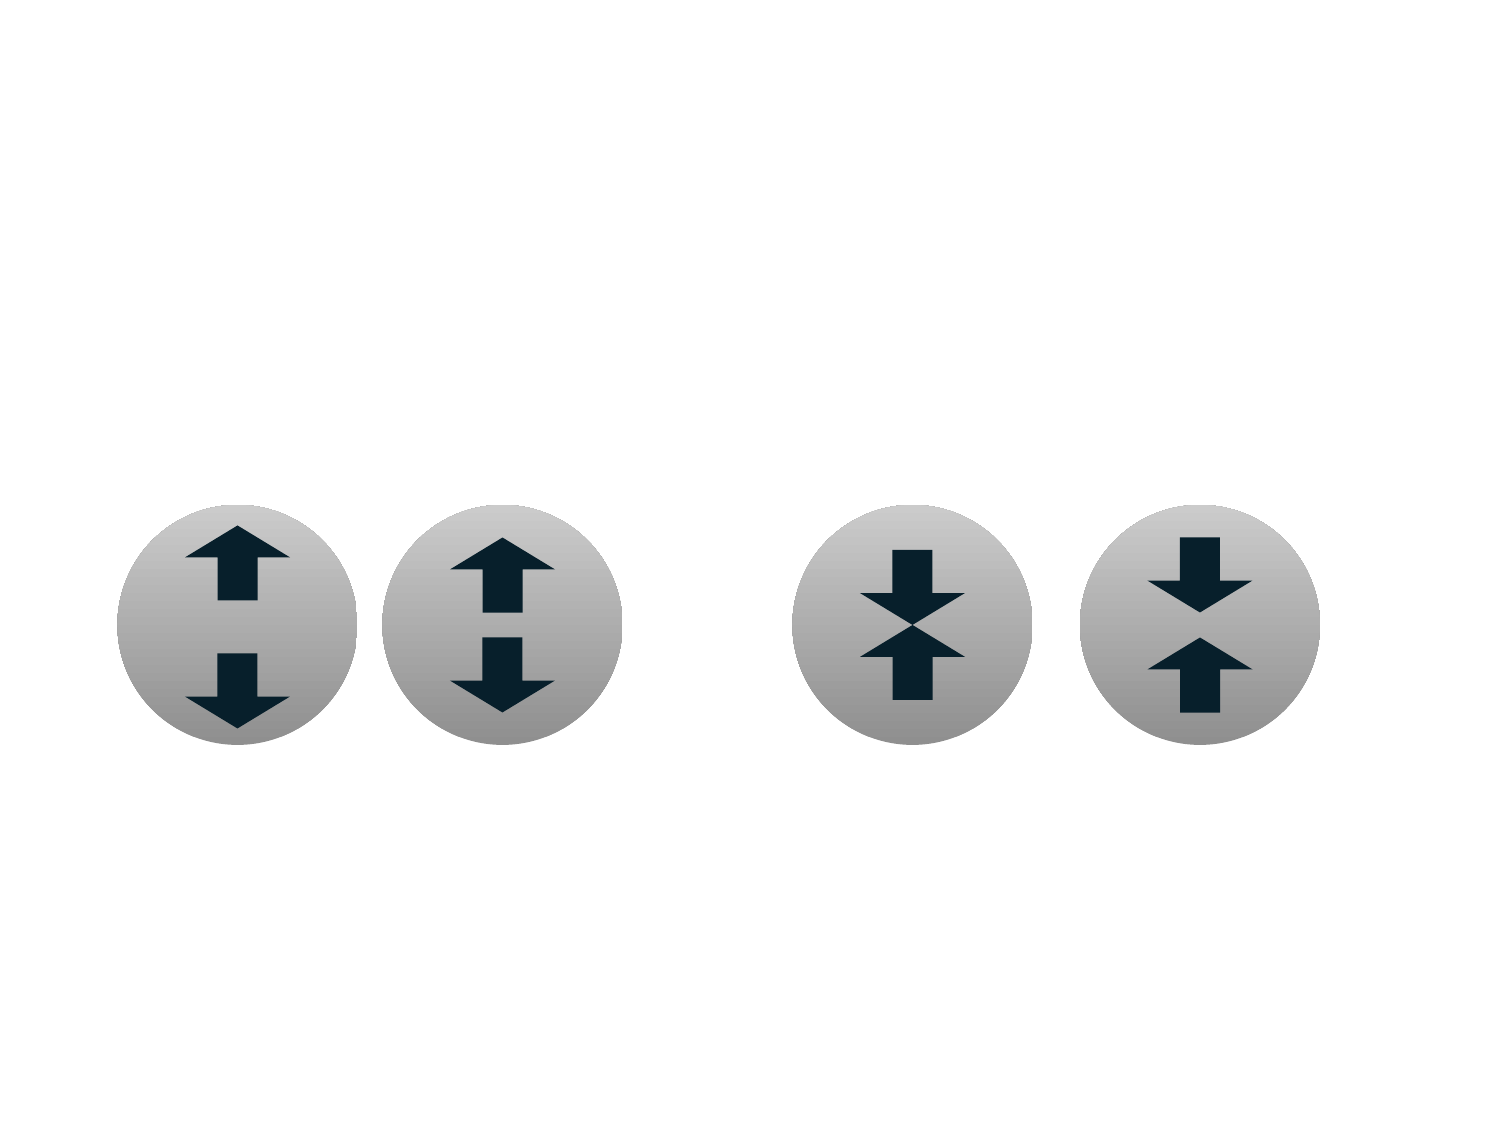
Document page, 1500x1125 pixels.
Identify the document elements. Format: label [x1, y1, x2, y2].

text_box [182, 651, 292, 731]
text_box [447, 535, 558, 615]
text_box [380, 502, 625, 748]
text_box [857, 623, 968, 703]
text_box [182, 523, 293, 603]
text_box [1077, 502, 1323, 748]
text_box [790, 502, 1035, 748]
text_box [447, 635, 557, 715]
text_box [115, 502, 360, 748]
text_box [1145, 635, 1255, 715]
text_box [857, 547, 967, 625]
text_box [1145, 535, 1255, 615]
